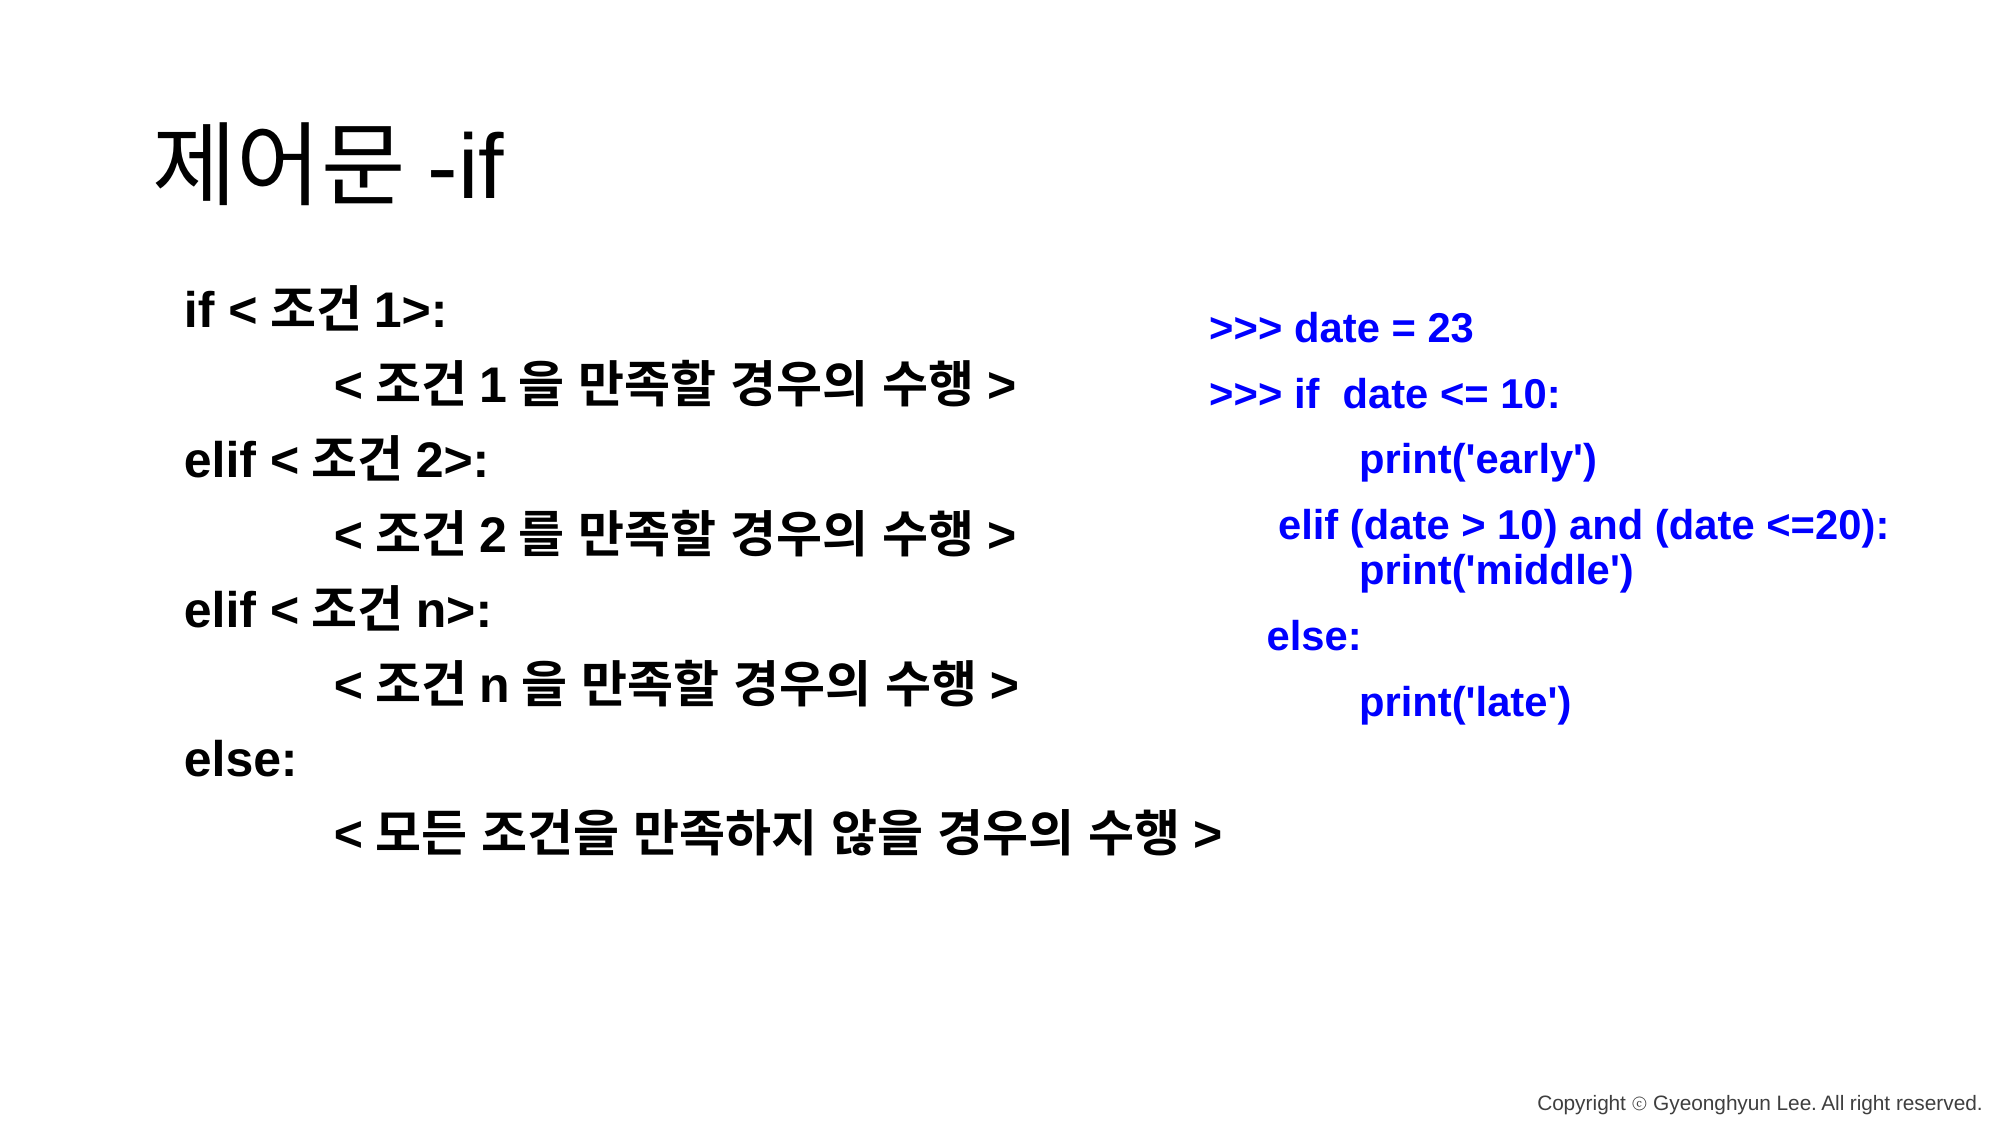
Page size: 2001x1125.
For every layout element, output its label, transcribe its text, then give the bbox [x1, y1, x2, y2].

title 제어문-if [137, 59, 1863, 278]
text_box >>> date = 23 >>> if date <= 10: print('early') elif (date > 10) and (date <=20): print('middle') else: print('late') [1194, 298, 1966, 888]
list if <조건1>: <조건1을 만족할 경우의 수행> elif <조건2>: <조건2를 만족할 경우의 수행> elif <조건n>: <조건n을 만족할 경우의 수행> else: <모든 조건을 만족하지 않을 경우의 수행> [169, 277, 1436, 992]
